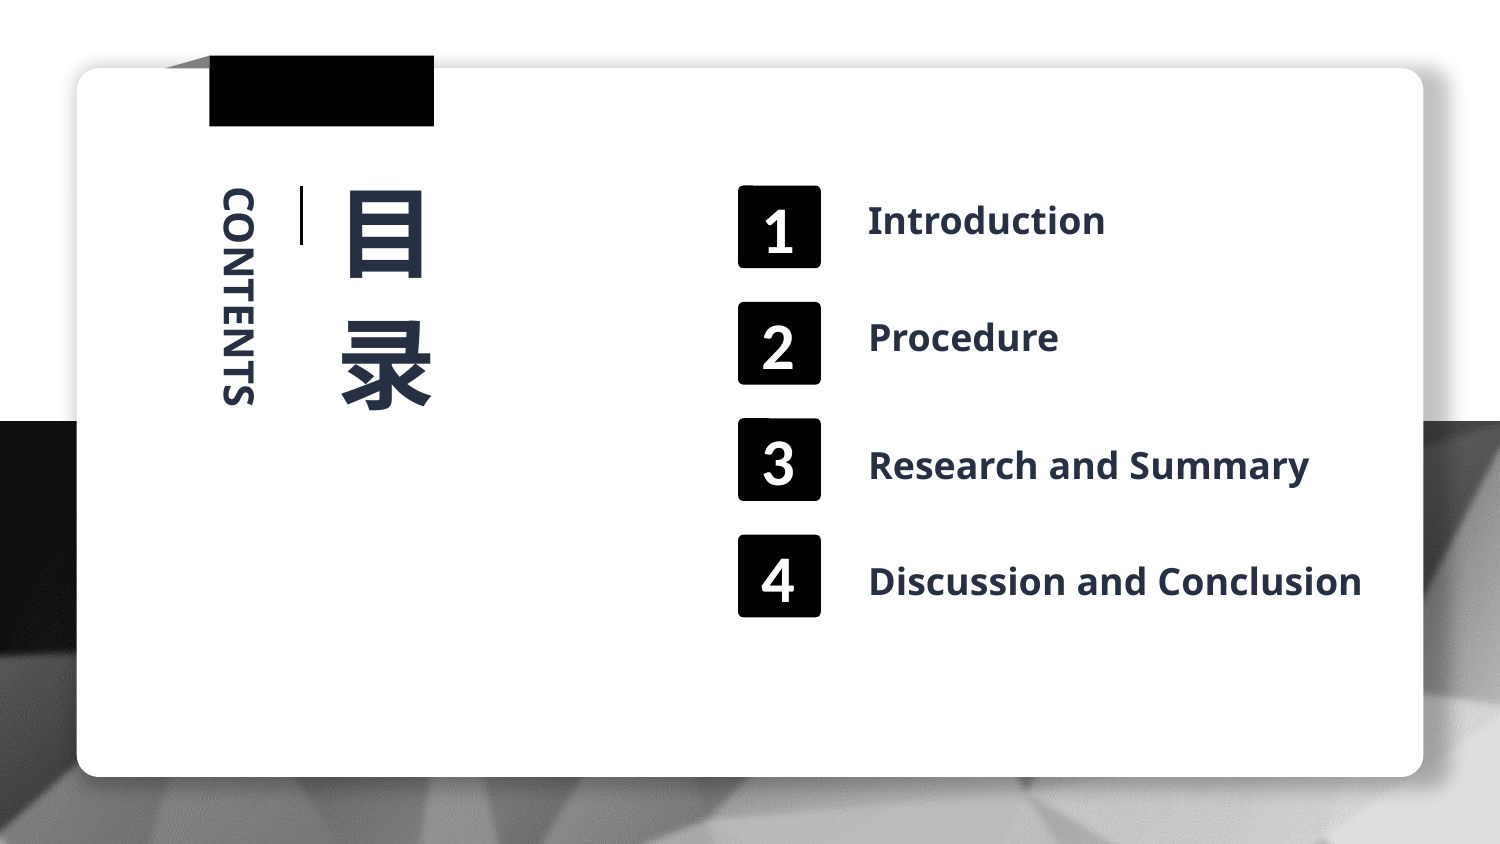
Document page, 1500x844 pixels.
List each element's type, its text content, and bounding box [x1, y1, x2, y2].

text_box [74, 66, 1426, 420]
picture [0, 421, 1500, 844]
text_box 目 [336, 170, 446, 291]
text_box 录 [336, 301, 446, 420]
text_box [737, 418, 1386, 502]
text_box [163, 53, 212, 71]
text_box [737, 185, 1268, 269]
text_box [737, 534, 1400, 618]
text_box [737, 301, 1141, 385]
text_box [207, 54, 436, 129]
text_box CONTENTS [215, 185, 266, 420]
